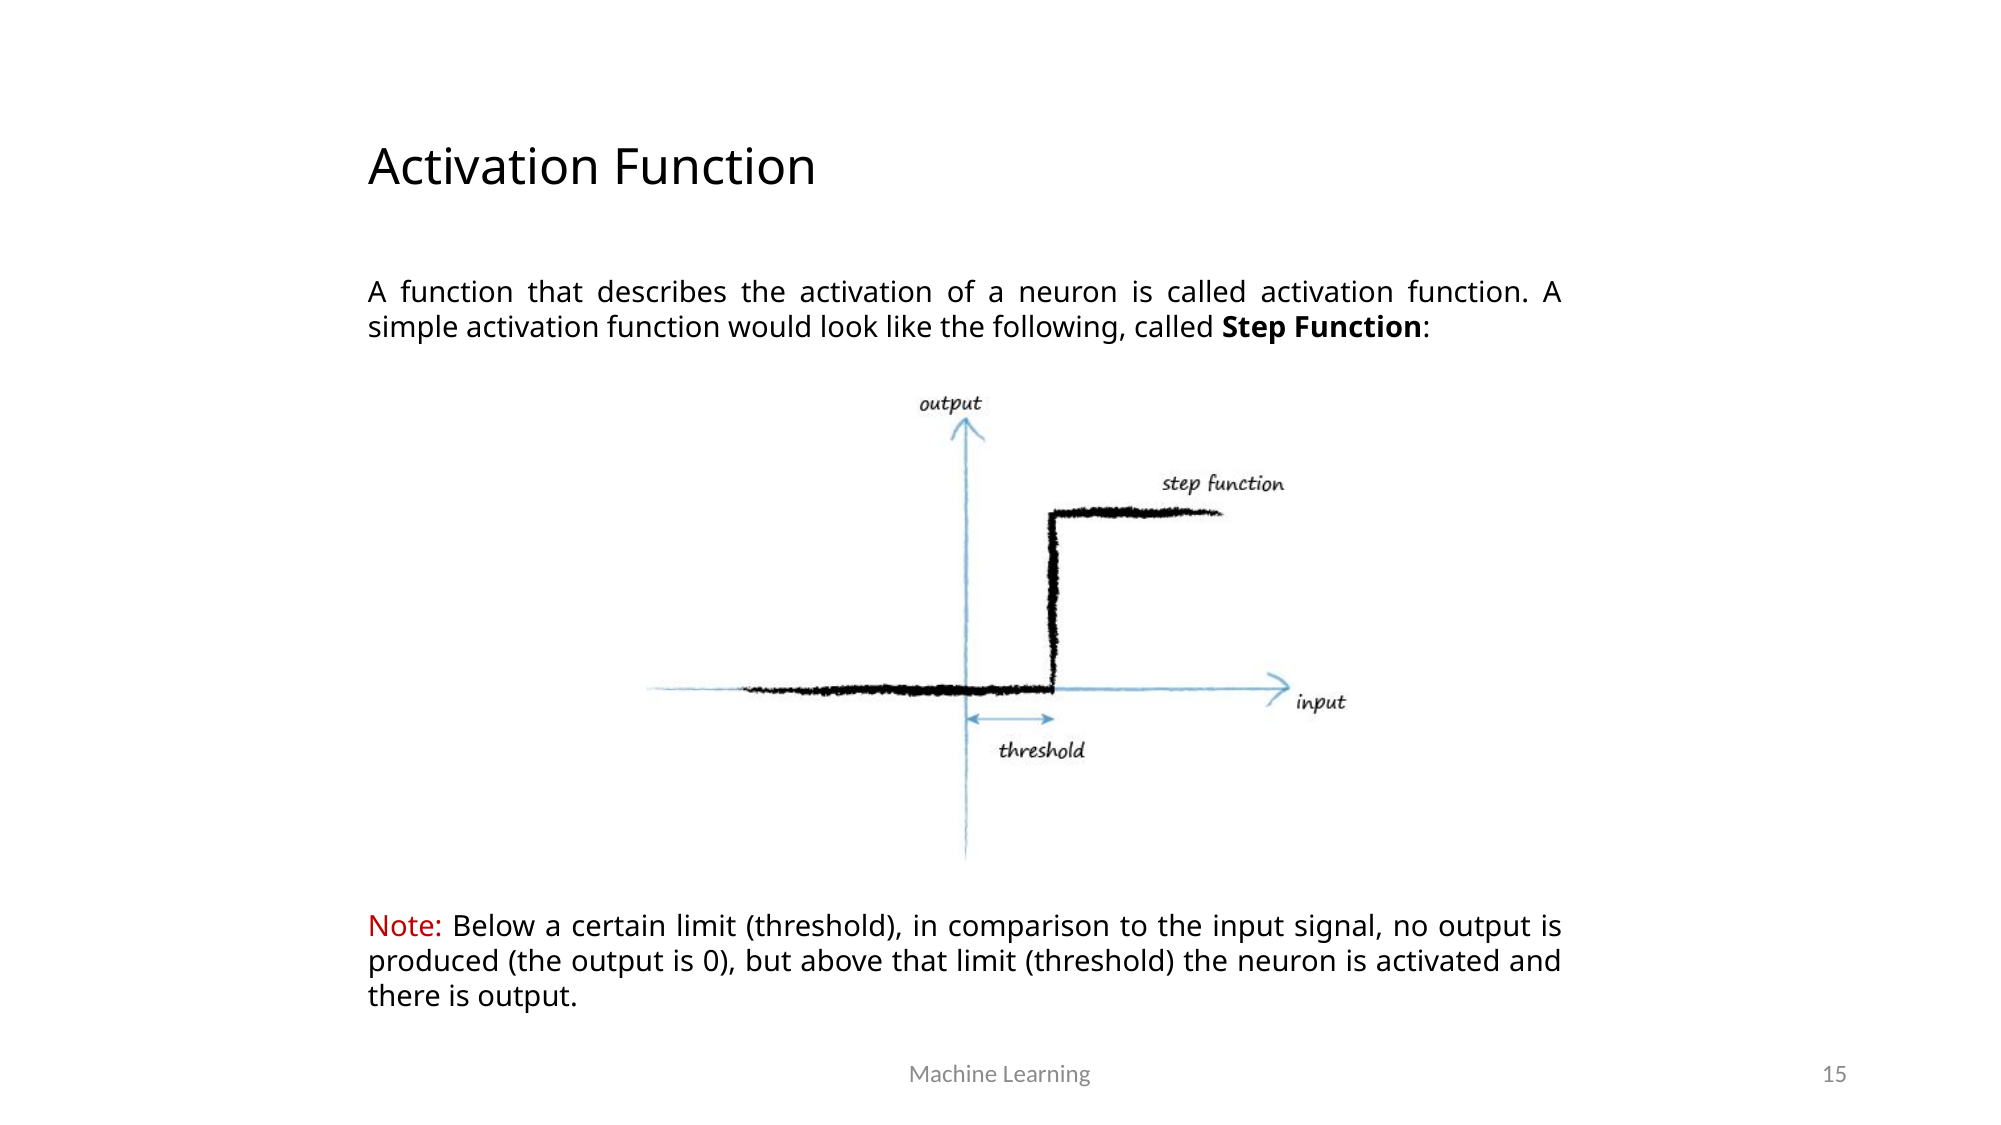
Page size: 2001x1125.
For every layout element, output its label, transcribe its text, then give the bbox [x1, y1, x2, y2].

text_box Note: Below a certain limit (threshold), in comparison to the input signal, no output is produced (the output is 0), but above that limit (threshold) the neuron is activated and there is output. [353, 900, 1578, 1020]
text_box A function that describes the activation of a neuron is called activation function. A simple activation function would look like the following, called Step Function: [353, 265, 1578, 351]
title Activation Function [353, 59, 1647, 278]
slide_number 15 [1412, 1042, 1863, 1103]
picture [646, 357, 1354, 876]
footer Machine Learning [662, 1042, 1338, 1103]
